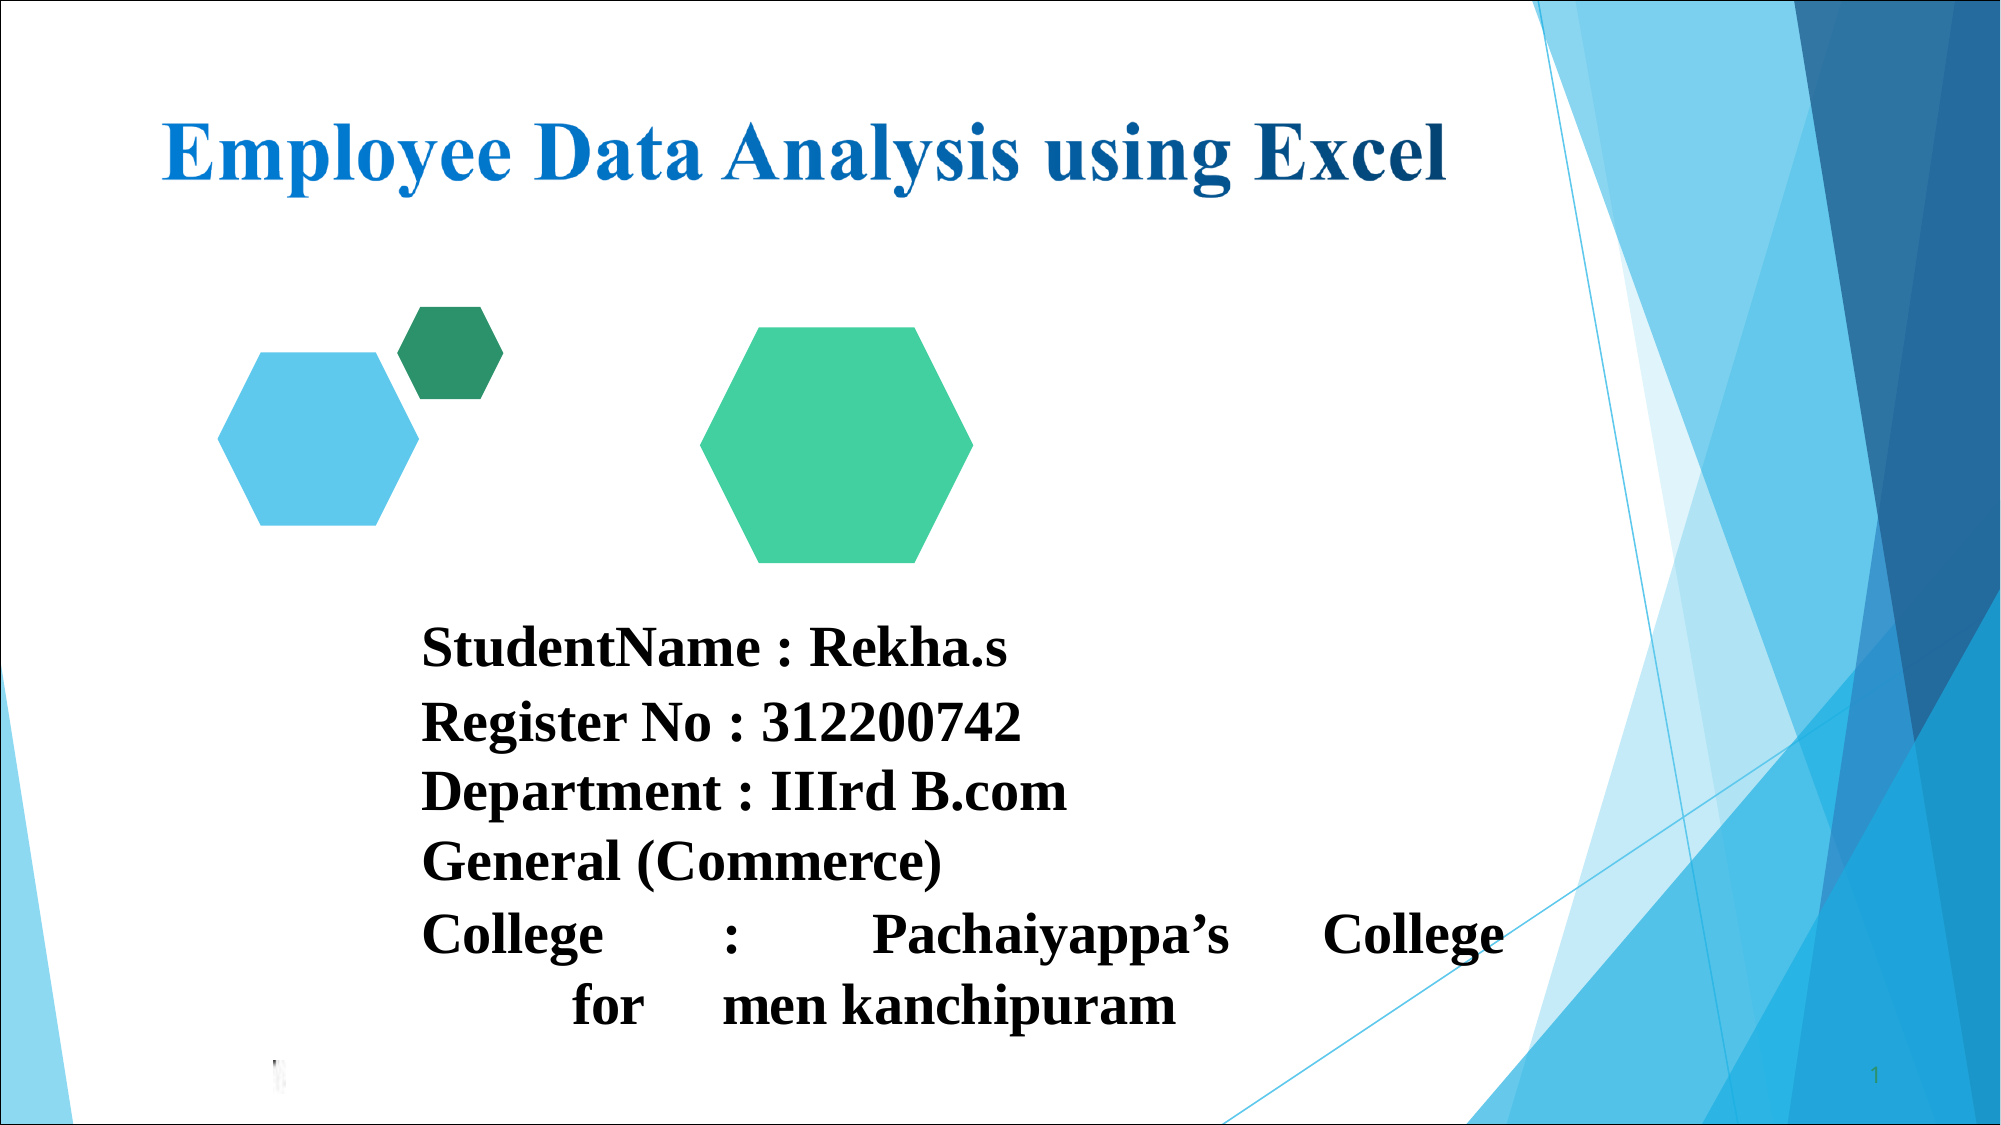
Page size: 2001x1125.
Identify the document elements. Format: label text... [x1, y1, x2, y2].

picture [161, 121, 1447, 198]
text_box StudentName : Rekha.s Register No : 312200742 Department : IIIrd B.com General (Commerce) College : Pachaiyappa’s College for men kanchipuram [418, 602, 1582, 1037]
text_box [217, 306, 504, 526]
picture [272, 1060, 286, 1094]
text_box [699, 327, 974, 564]
slide_number 1 [1862, 1059, 1890, 1125]
